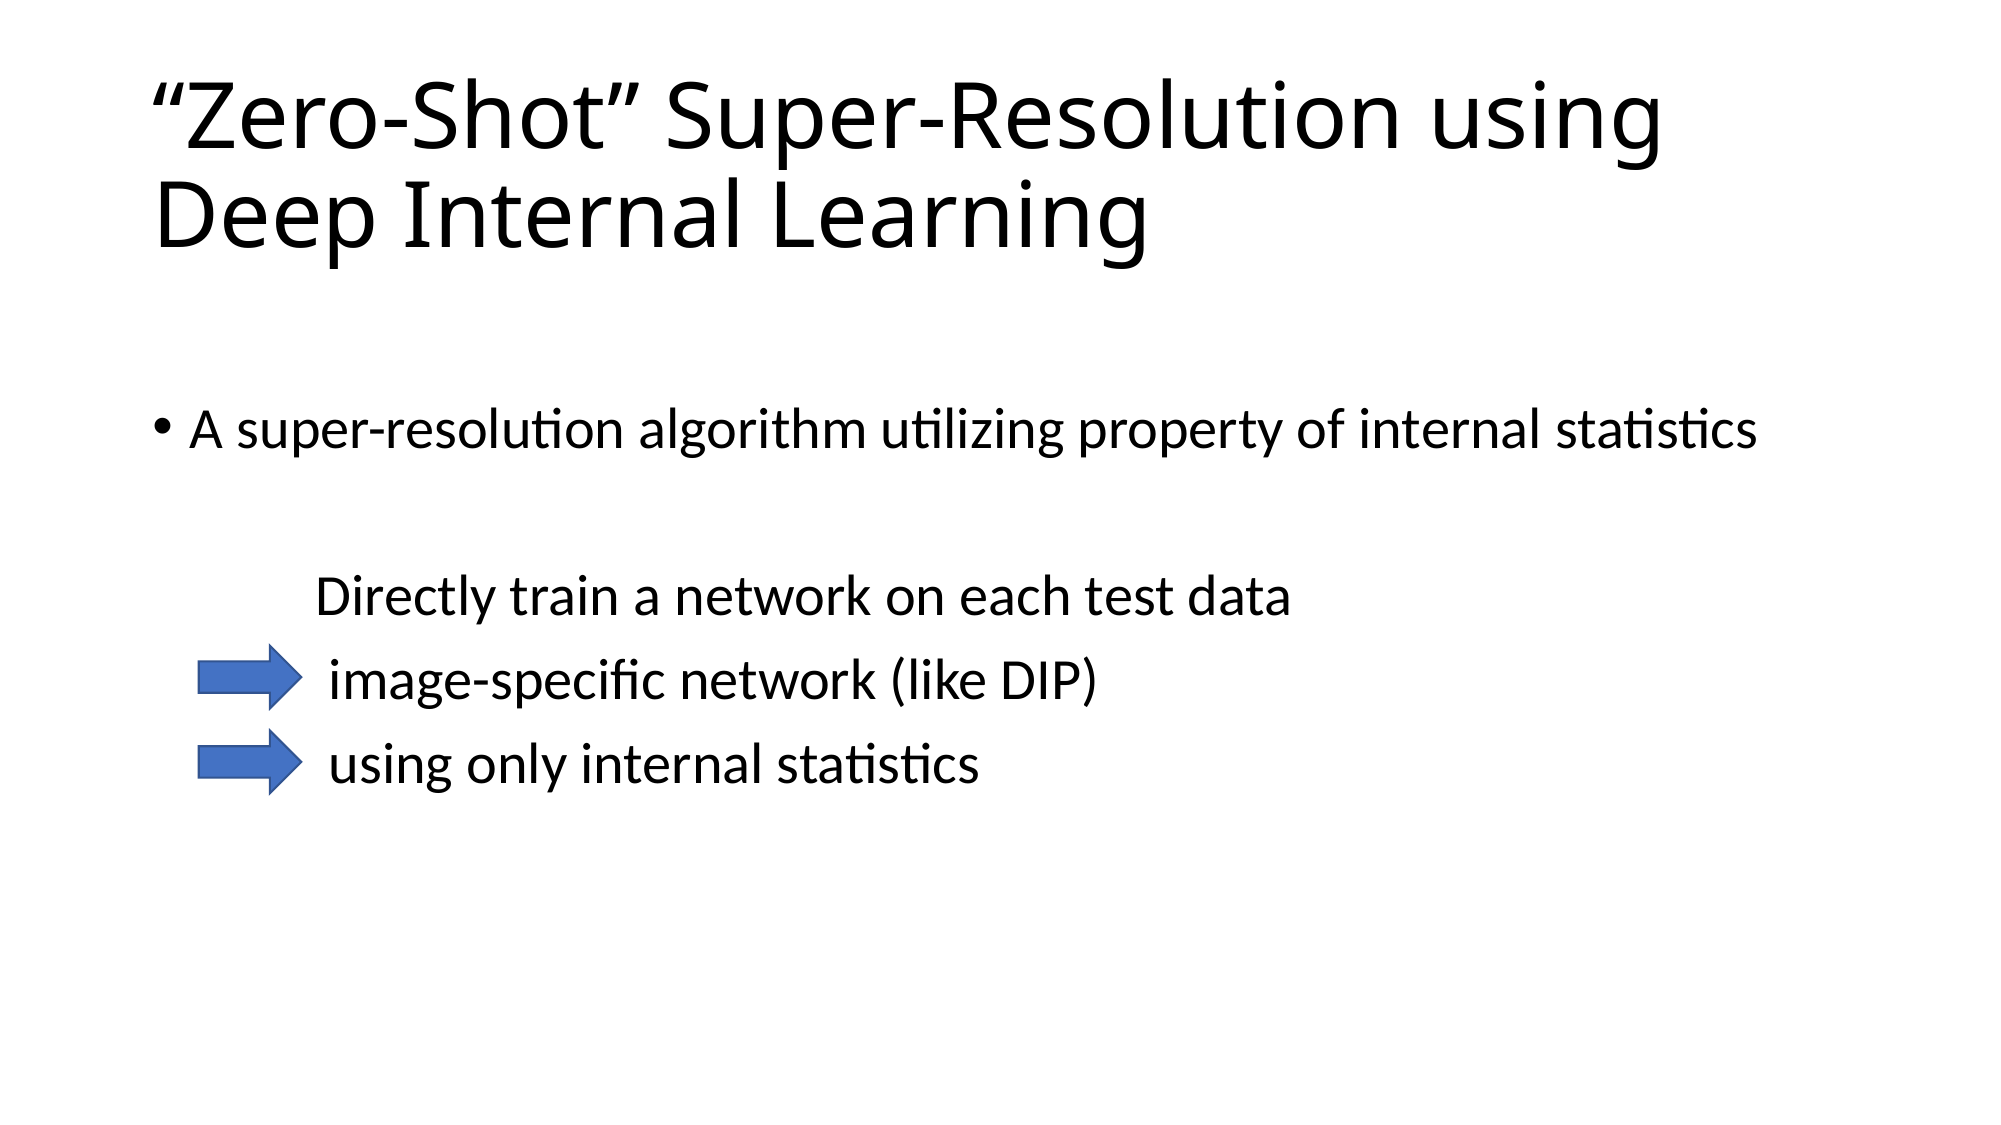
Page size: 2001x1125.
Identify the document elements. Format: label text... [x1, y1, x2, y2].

text_box [197, 643, 303, 711]
list A super-resolution algorithm utilizing property of internal statistics Directly train a network on each test data image-specific network (like DIP) using only internal statistics [137, 299, 1863, 1014]
text_box [197, 728, 303, 796]
title “Zero-Shot” Super-Resolution using Deep Internal Learning [137, 59, 1863, 278]
